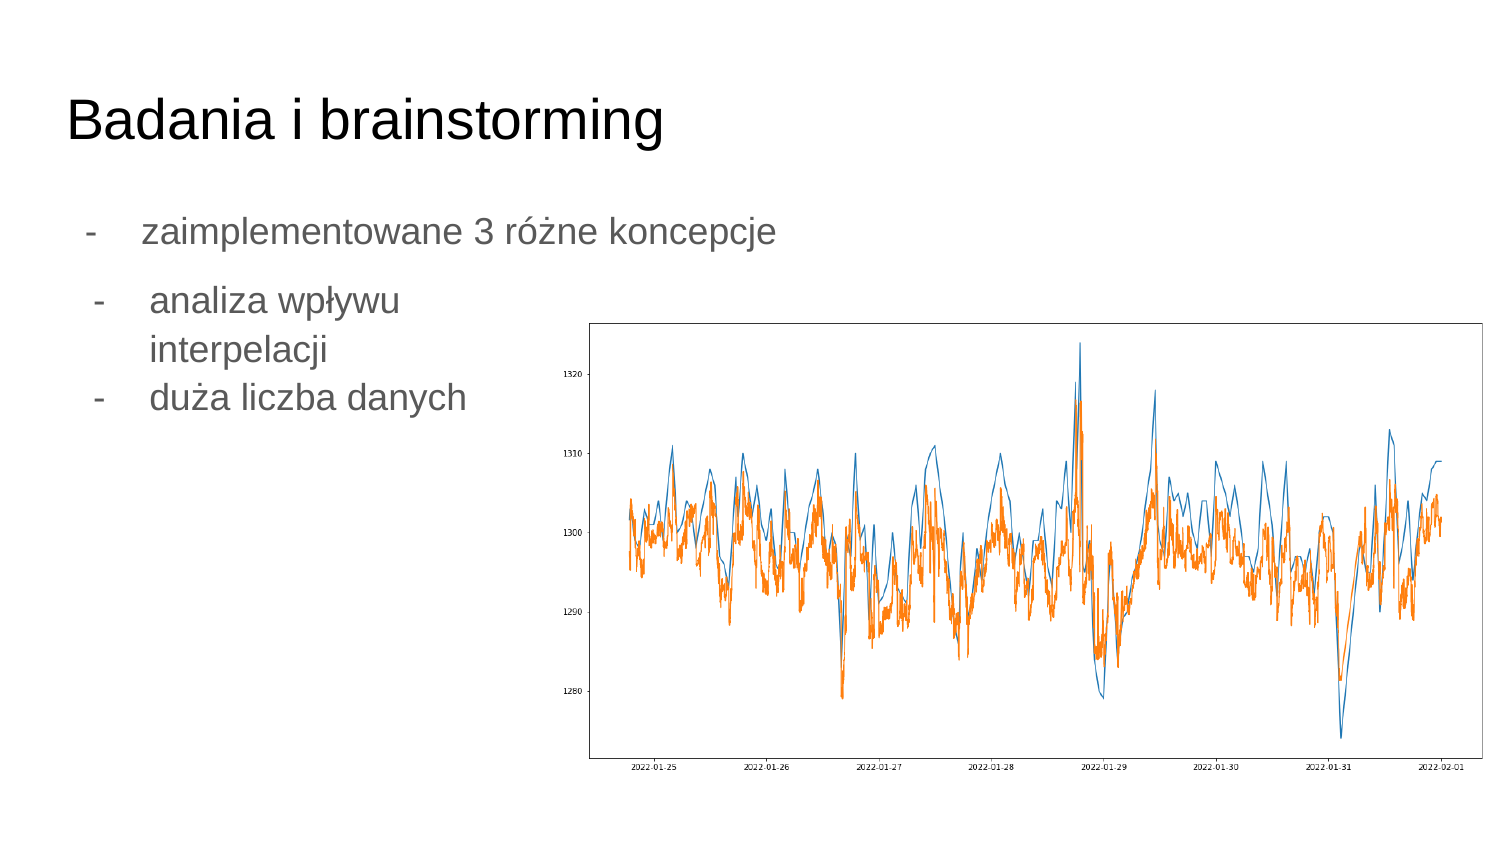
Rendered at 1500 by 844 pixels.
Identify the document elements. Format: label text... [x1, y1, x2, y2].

picture [557, 317, 1486, 777]
list analiza wpływu interpelacji duża liczba danych [59, 258, 519, 737]
title Badania i brainstorming [51, 72, 1449, 167]
list zaimplementowane 3 różne koncepcje [51, 189, 1449, 362]
